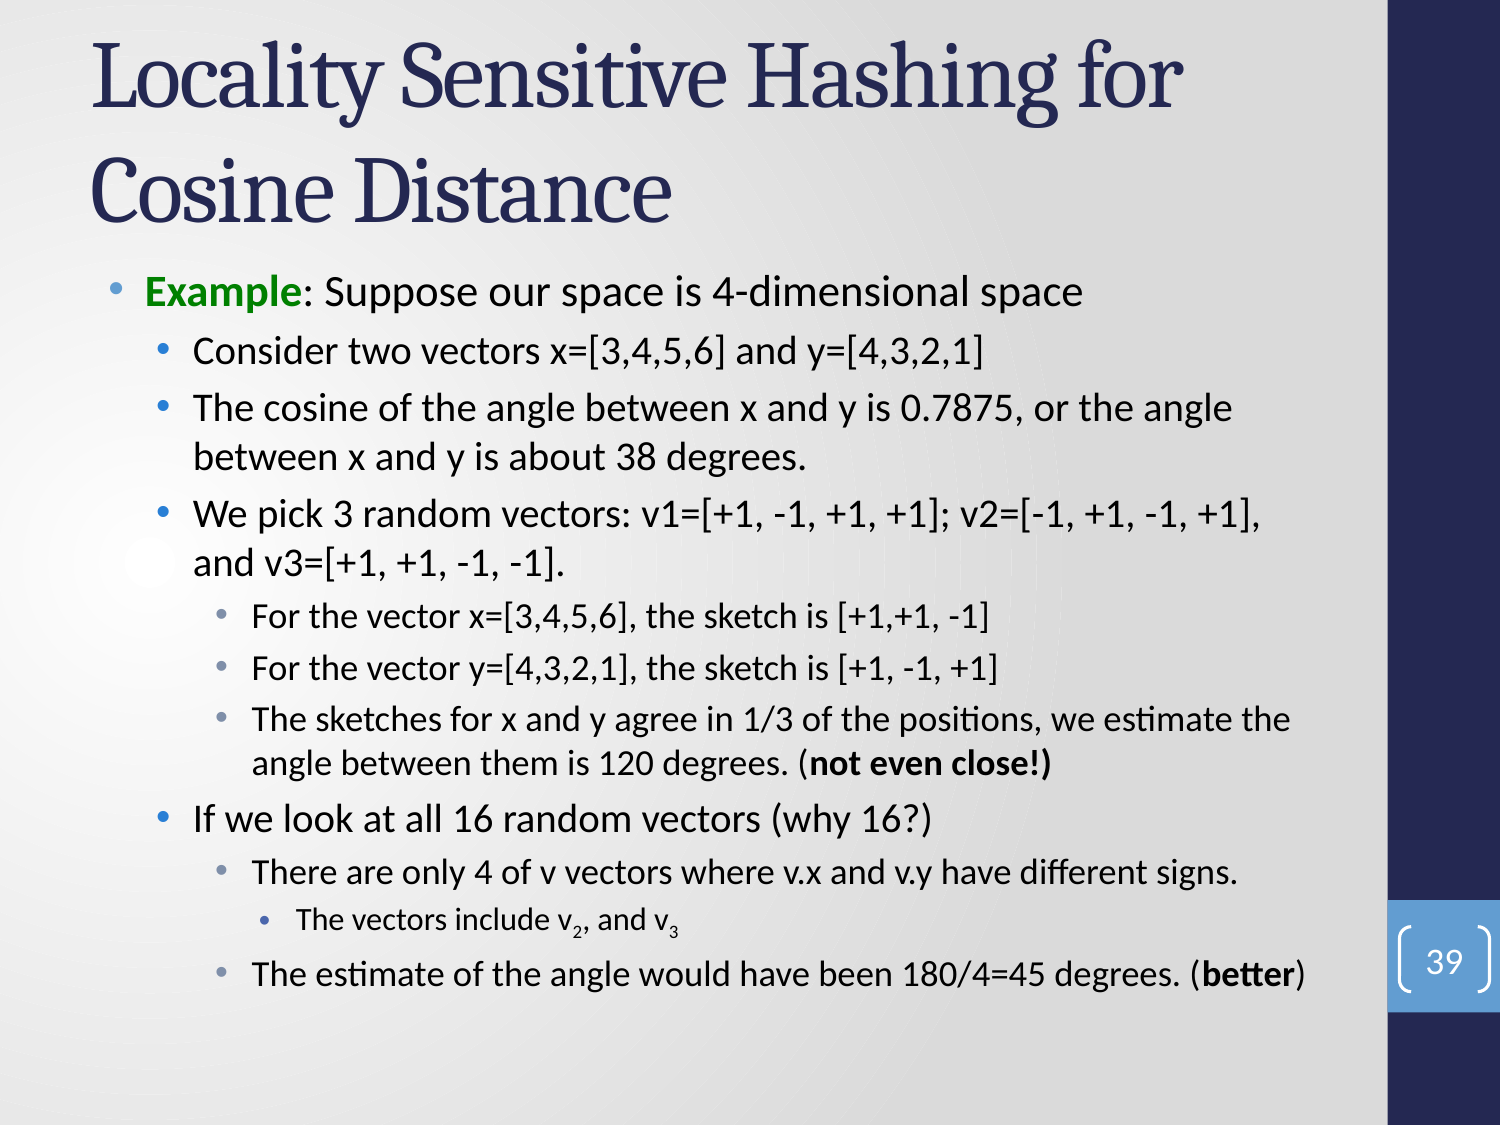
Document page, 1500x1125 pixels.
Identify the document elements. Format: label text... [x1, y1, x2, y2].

slide_number 39 [1397, 925, 1492, 994]
title Locality Sensitive Hashing for Cosine Distance [75, 45, 1325, 209]
list Example: Suppose our space is 4-dimensional space Consider two vectors x=[3,4,5,6] and y=[4,3,2,1] The cosine of the angle between x and y is 0.7875, or the angle between x and y is about 38 degrees. We pick 3 random vectors: v1=[+1, -1, +1, +1]; v2=[-1, +1, -1, +1], and v3=[+1, +1, -1, -1]. For the vector x=[3,4,5,6], the sketch is [+1,+1, -1] For the vector y=[4,3,2,1], the sketch is [+1, -1, +1] The sketches for x and y agree in 1/3 of the positions, we estimate the angle between them is 120 degrees. (not even close!) If we look at all 16 random vectors (why 16?) There are only 4 of v vectors where v.x and v.y have different signs. The vectors include v2, and v3 The estimate of the angle would have been 180/4=45 degrees. (better) [75, 254, 1325, 1042]
